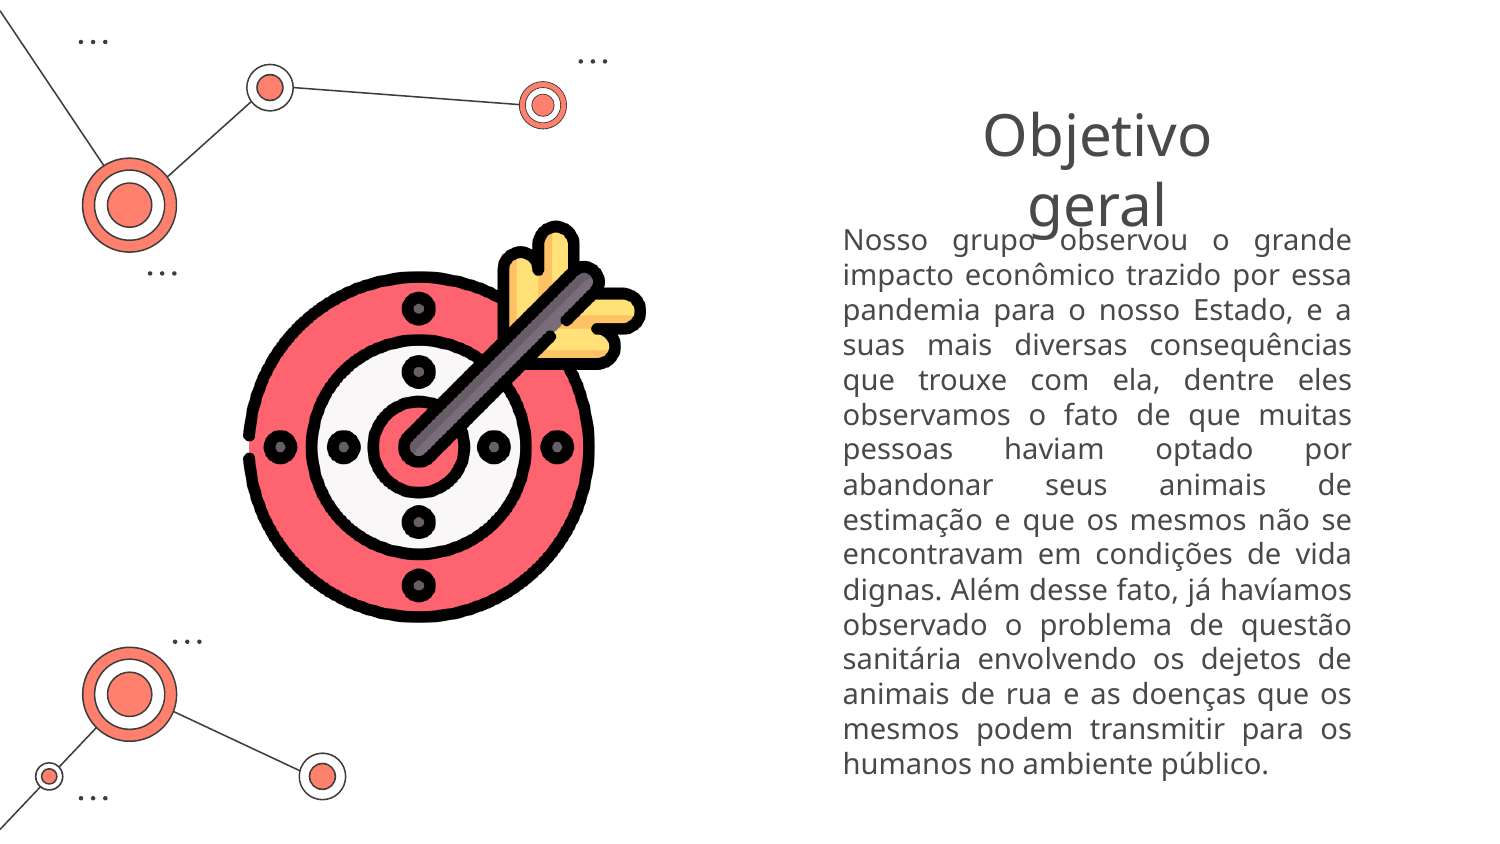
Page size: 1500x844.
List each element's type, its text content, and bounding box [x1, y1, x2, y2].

picture [243, 220, 647, 624]
subtitle Nosso grupo observou o grande impacto econômico trazido por essa pandemia para o nosso Estado, e a suas mais diversas consequências que trouxe com ela, dentre eles observamos o fato de que muitas pessoas haviam optado por abandonar seus animais de estimação e que os mesmos não se encontravam em condições de vida dignas. Além desse fato, já havíamos observado o problema de questão sanitária envolvendo os dejetos de animais de rua e as doenças que os mesmos podem transmitir para os humanos no ambiente público. [827, 206, 1368, 689]
text_box Objetivo geral [894, 83, 1301, 178]
